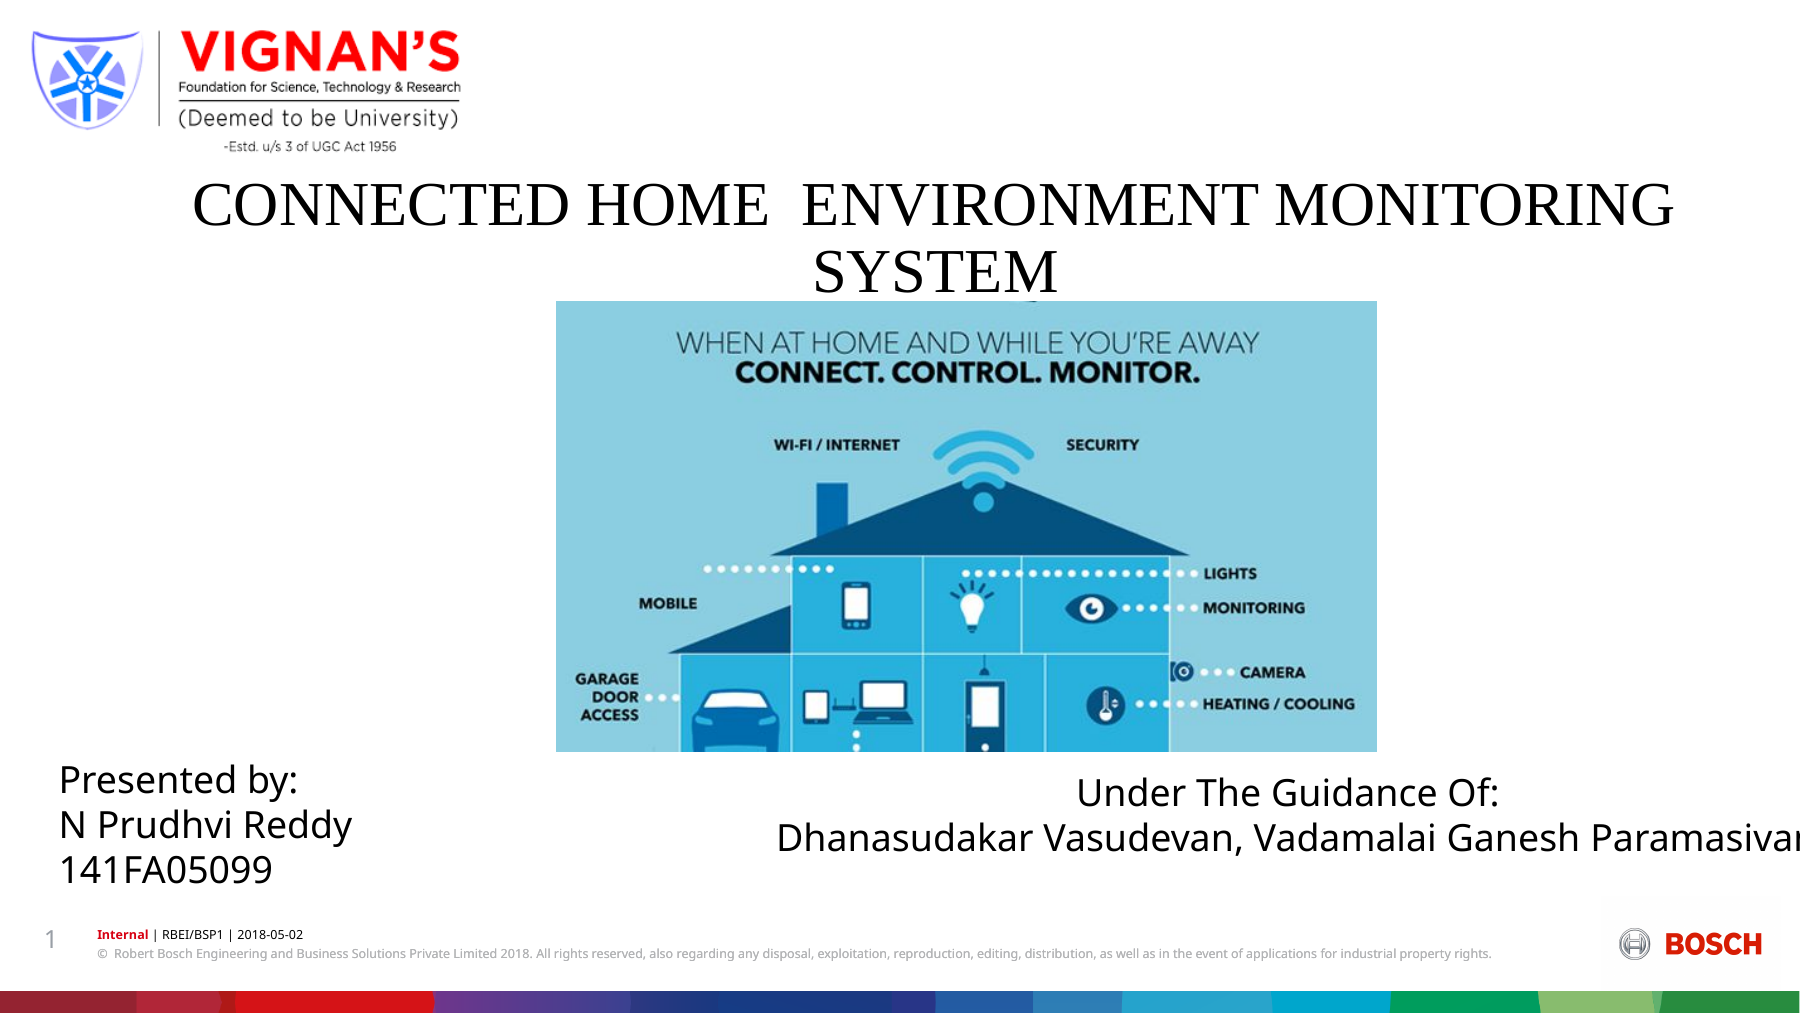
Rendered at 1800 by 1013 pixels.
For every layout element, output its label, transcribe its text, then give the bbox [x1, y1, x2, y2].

text_box CONNECTED HOME ENVIRONMENT MONITORING SYSTEM [127, 163, 1743, 321]
picture [706, 746, 765, 752]
picture [1390, 991, 1800, 1013]
text_box Presented by: N Prudhvi Reddy 141FA05099 [43, 748, 557, 898]
picture [0, 991, 1272, 1013]
text_box Internal | RBEI/BSP1 | 2018-05-02 [97, 925, 1599, 944]
picture [13, 15, 484, 164]
picture [556, 301, 1377, 752]
text_box Under The Guidance Of: Dhanasudakar Vasudevan, Vadamalai Ganesh Paramasivam [761, 761, 1800, 866]
text_box 1 [43, 923, 92, 991]
text_box © Robert Bosch Engineering and Business Solutions Private Limited 2018. All rights reserved, also regarding any disposal, exploitation, reproduction, editing, distribution, as well as in the event of applications for industrial property rights. [97, 944, 1599, 980]
